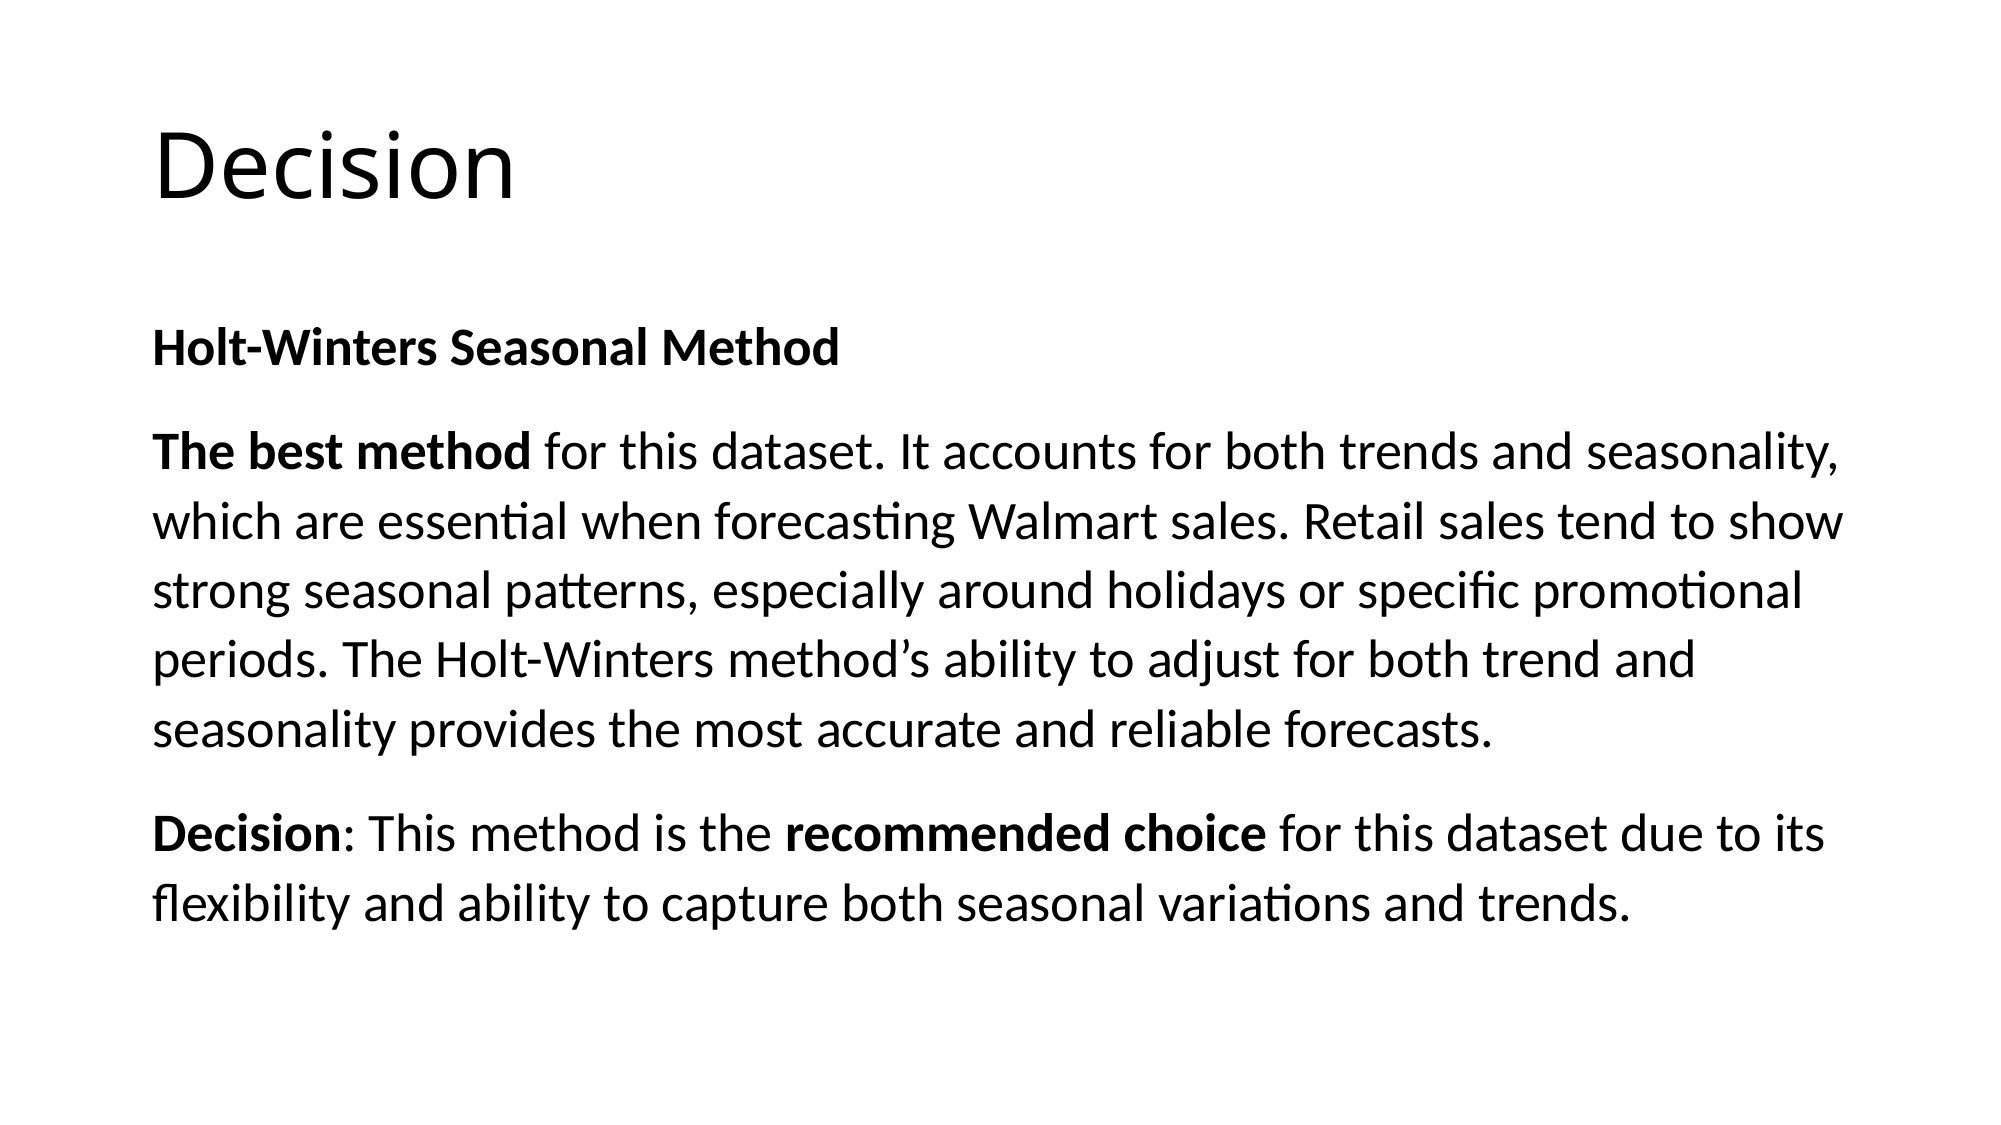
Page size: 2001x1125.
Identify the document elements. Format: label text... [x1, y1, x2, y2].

title Decision [137, 59, 1863, 278]
list Holt-Winters Seasonal Method The best method for this dataset. It accounts for both trends and seasonality, which are essential when forecasting Walmart sales. Retail sales tend to show strong seasonal patterns, especially around holidays or specific promotional periods. The Holt-Winters method’s ability to adjust for both trend and seasonality provides the most accurate and reliable forecasts. Decision: This method is the recommended choice for this dataset due to its flexibility and ability to capture both seasonal variations and trends. [137, 299, 1863, 1014]
